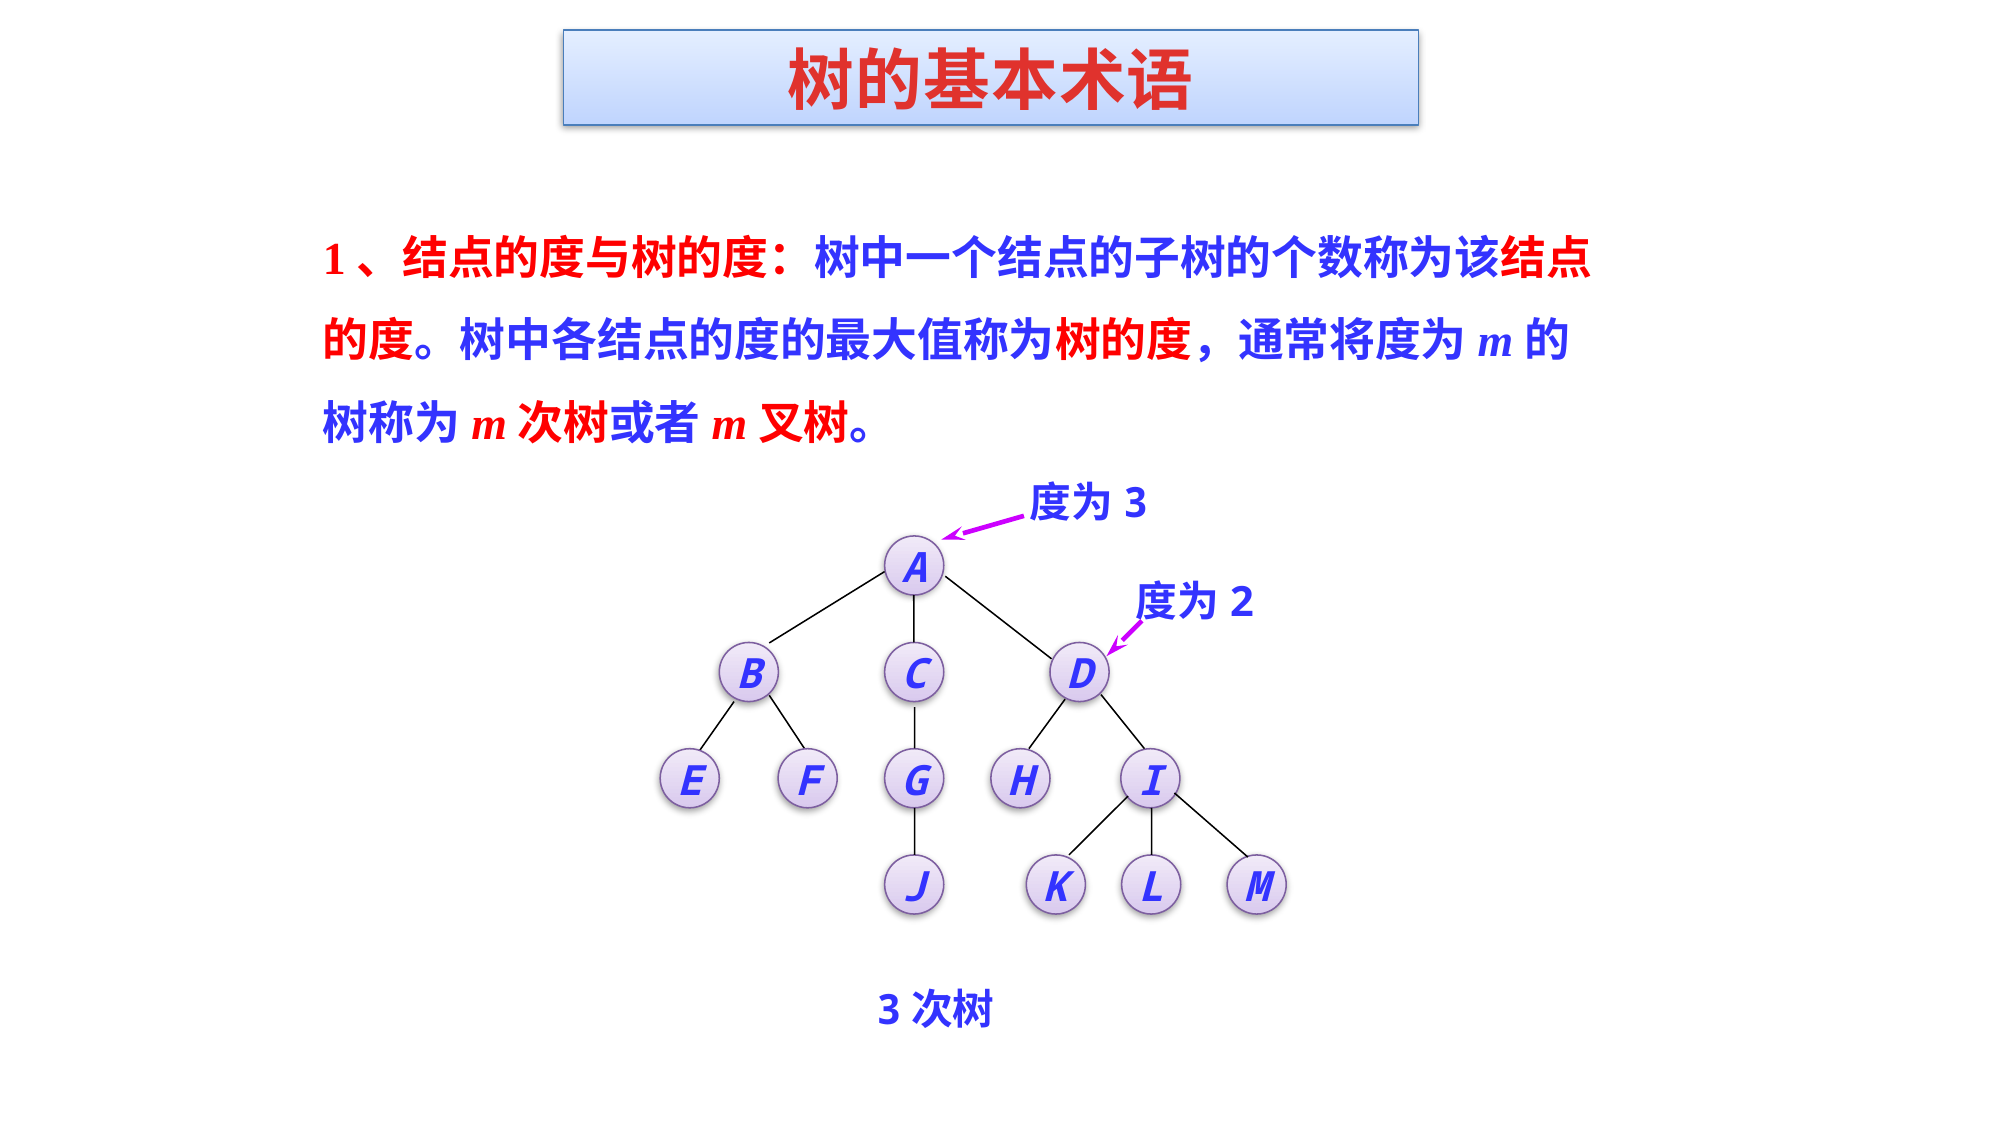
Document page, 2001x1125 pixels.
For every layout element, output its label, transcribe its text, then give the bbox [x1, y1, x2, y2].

text_box [950, 527, 960, 534]
text_box 度为3 [1000, 468, 1178, 534]
text_box 树的基本术语 [563, 29, 1419, 126]
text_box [659, 535, 1287, 915]
text_box 1、结点的度与树的度：树中一个结点的子树的个数称为该结点的度。树中各结点的度的最大值称为树的度，通常将度为m的树称为m次树或者m叉树。 [308, 193, 1627, 456]
text_box 3次树 [824, 975, 1047, 1041]
